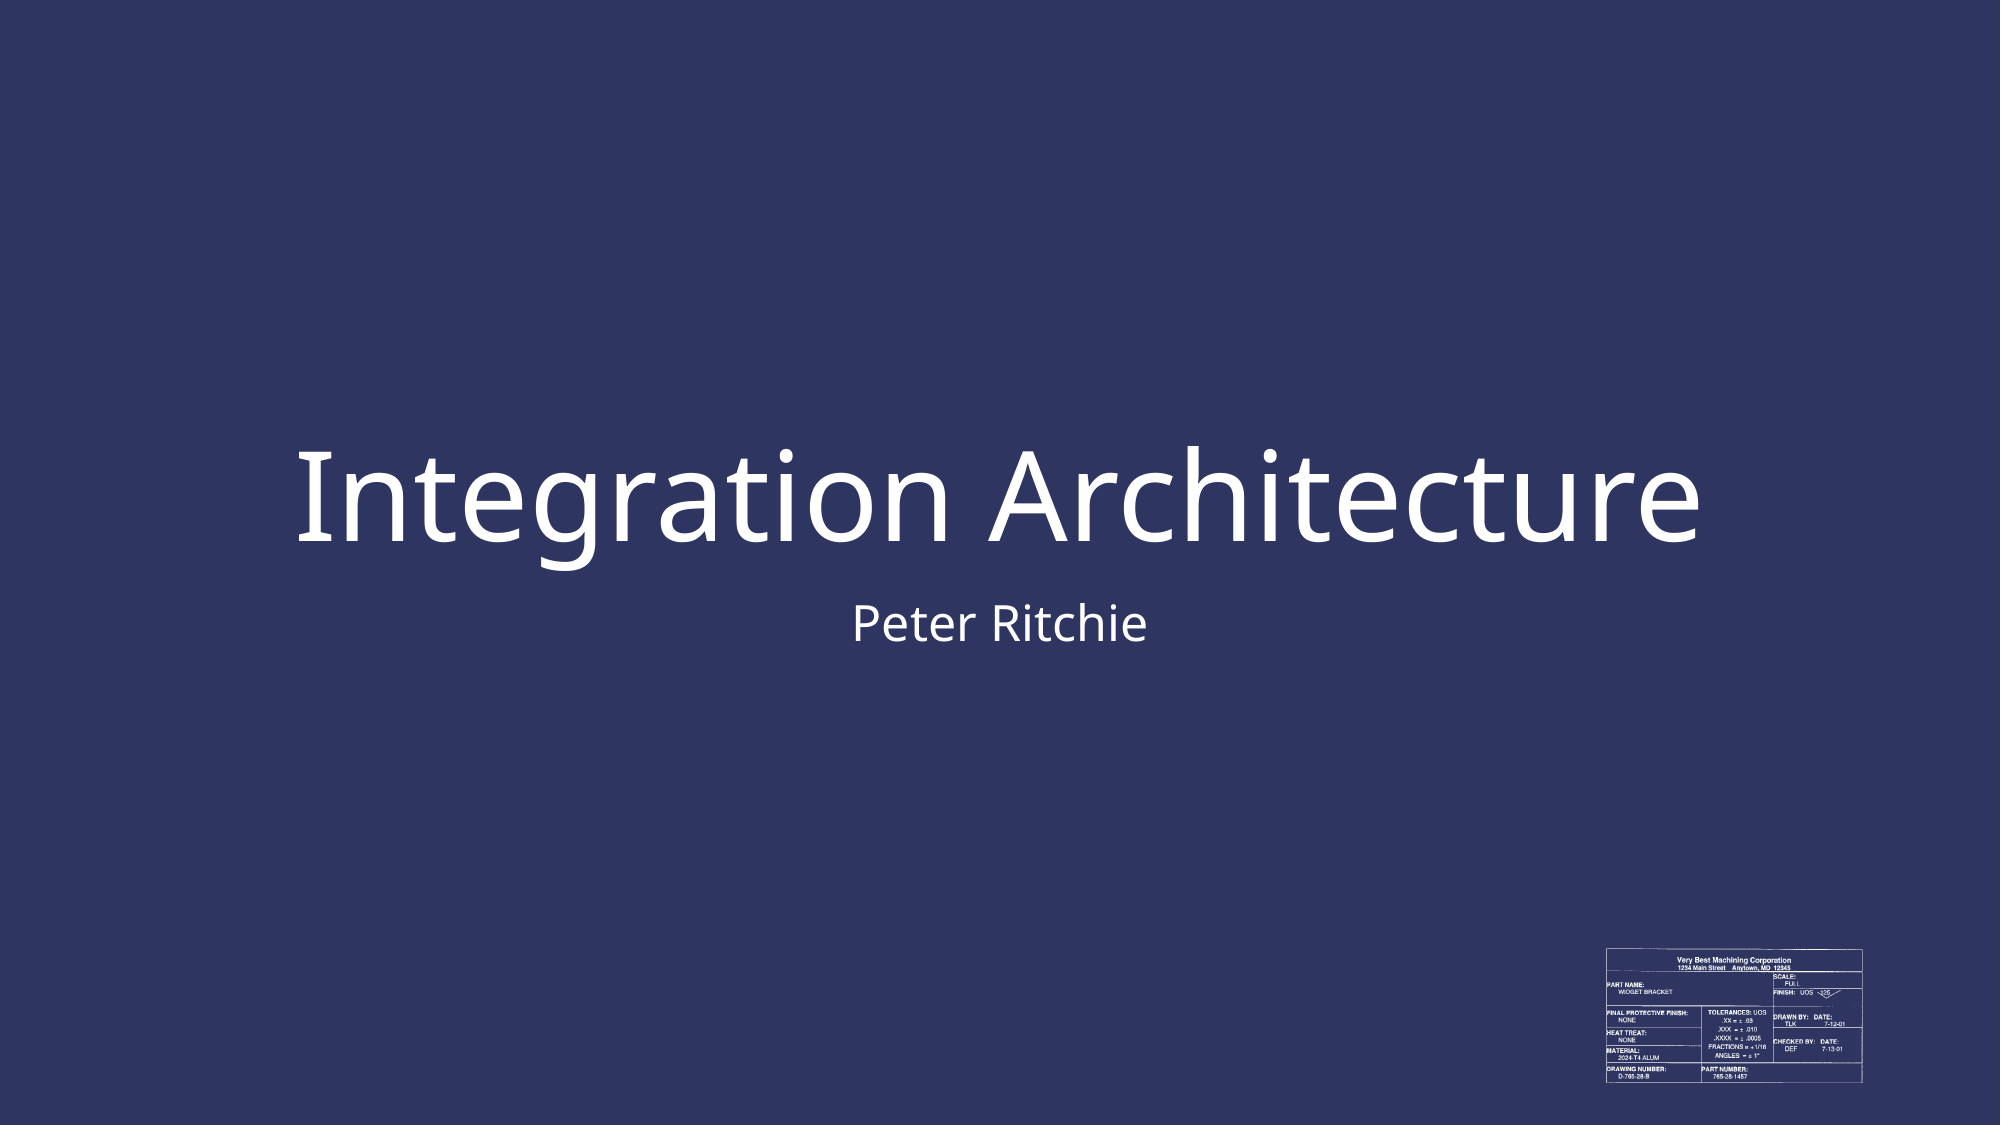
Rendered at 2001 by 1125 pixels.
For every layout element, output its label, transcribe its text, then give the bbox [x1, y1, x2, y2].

picture [1605, 946, 1863, 1083]
subtitle Peter Ritchie [249, 590, 1750, 863]
title Integration Architecture [249, 184, 1750, 576]
